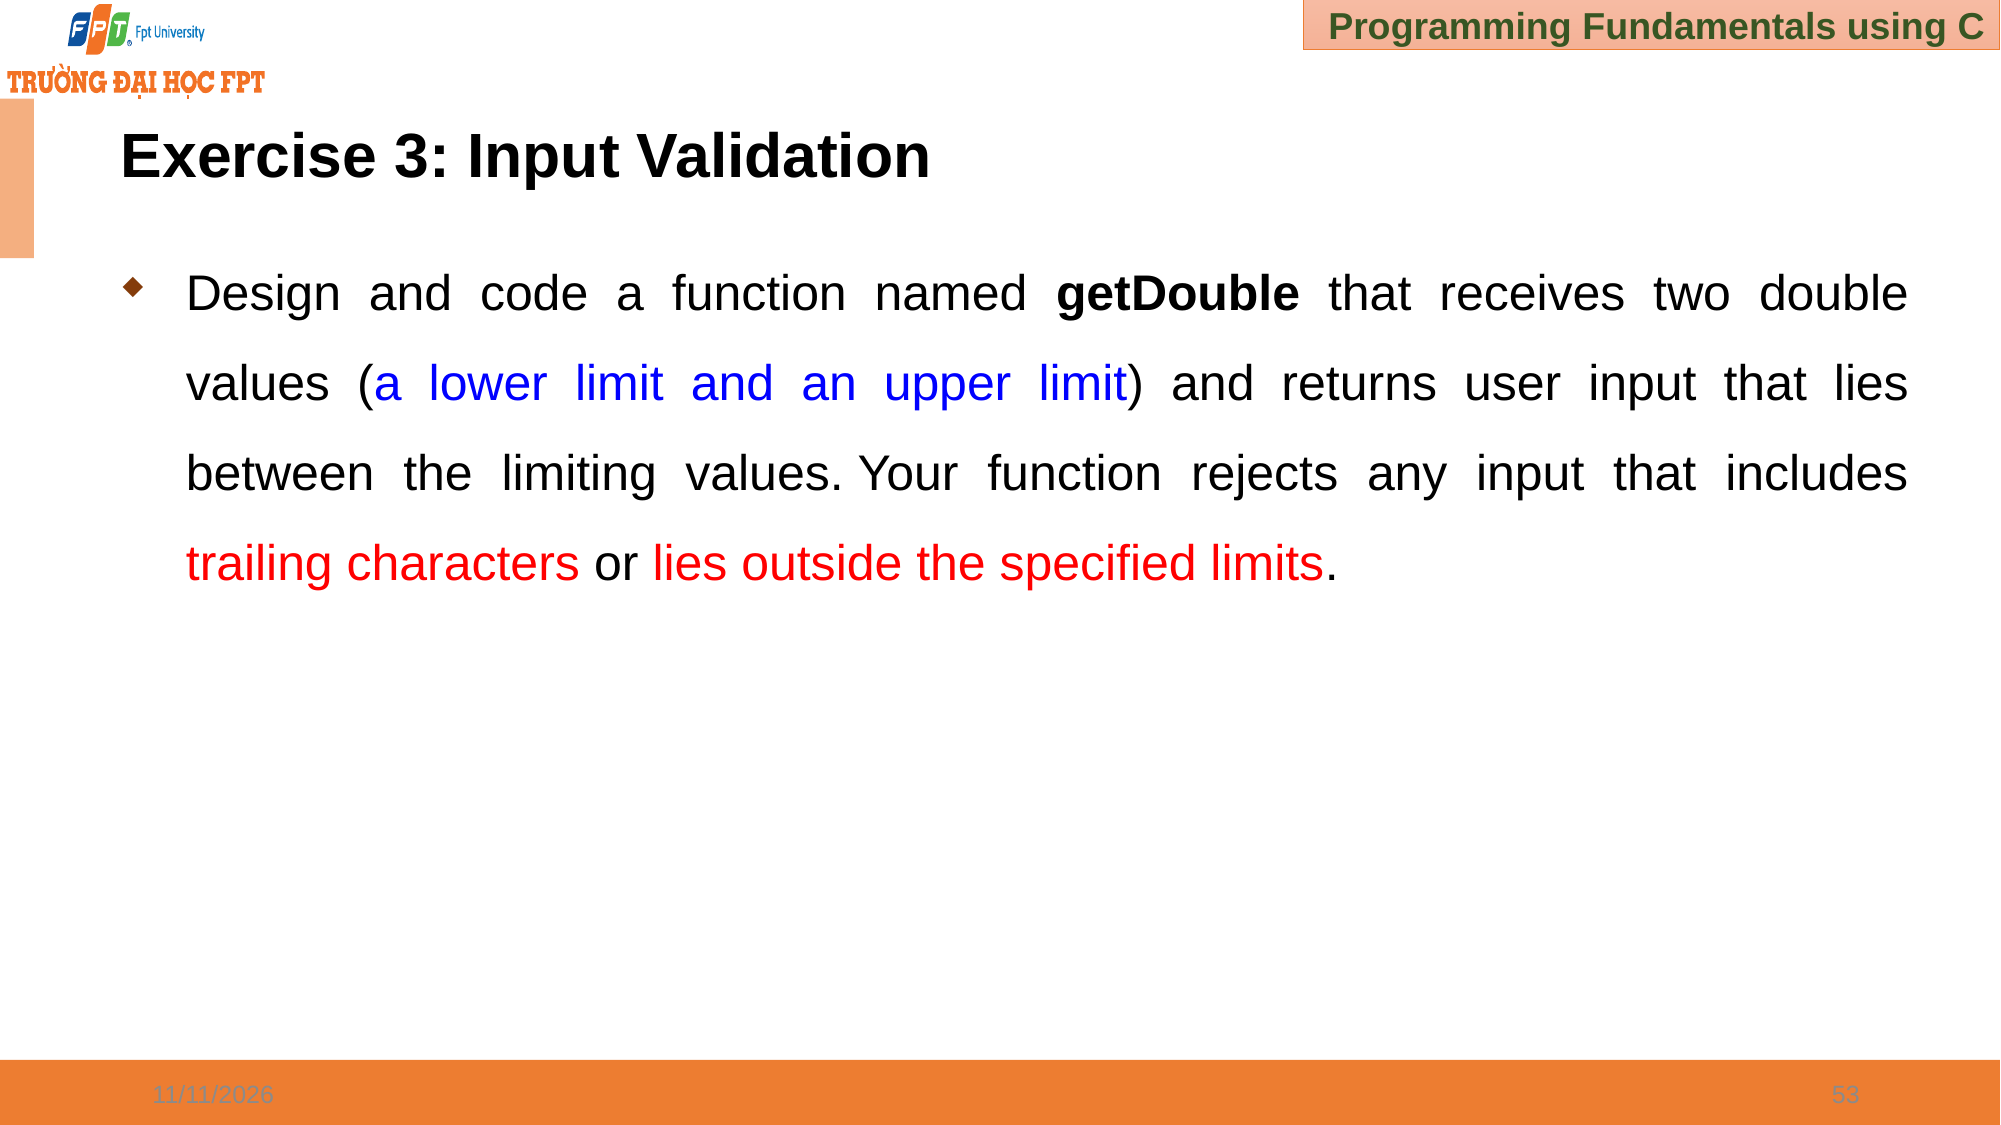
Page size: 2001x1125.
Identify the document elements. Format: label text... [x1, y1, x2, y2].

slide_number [137, 1063, 588, 1123]
slide_number 53 [1424, 1063, 1875, 1123]
list Design and code a function named getDouble that receives two double values (a lower limit and an upper limit) and returns user input that lies between the limiting values. Your function rejects any input that includes trailing characters or lies outside the specified limits. [105, 222, 1925, 1064]
title Exercise 3: Input Validation [105, 119, 1925, 196]
